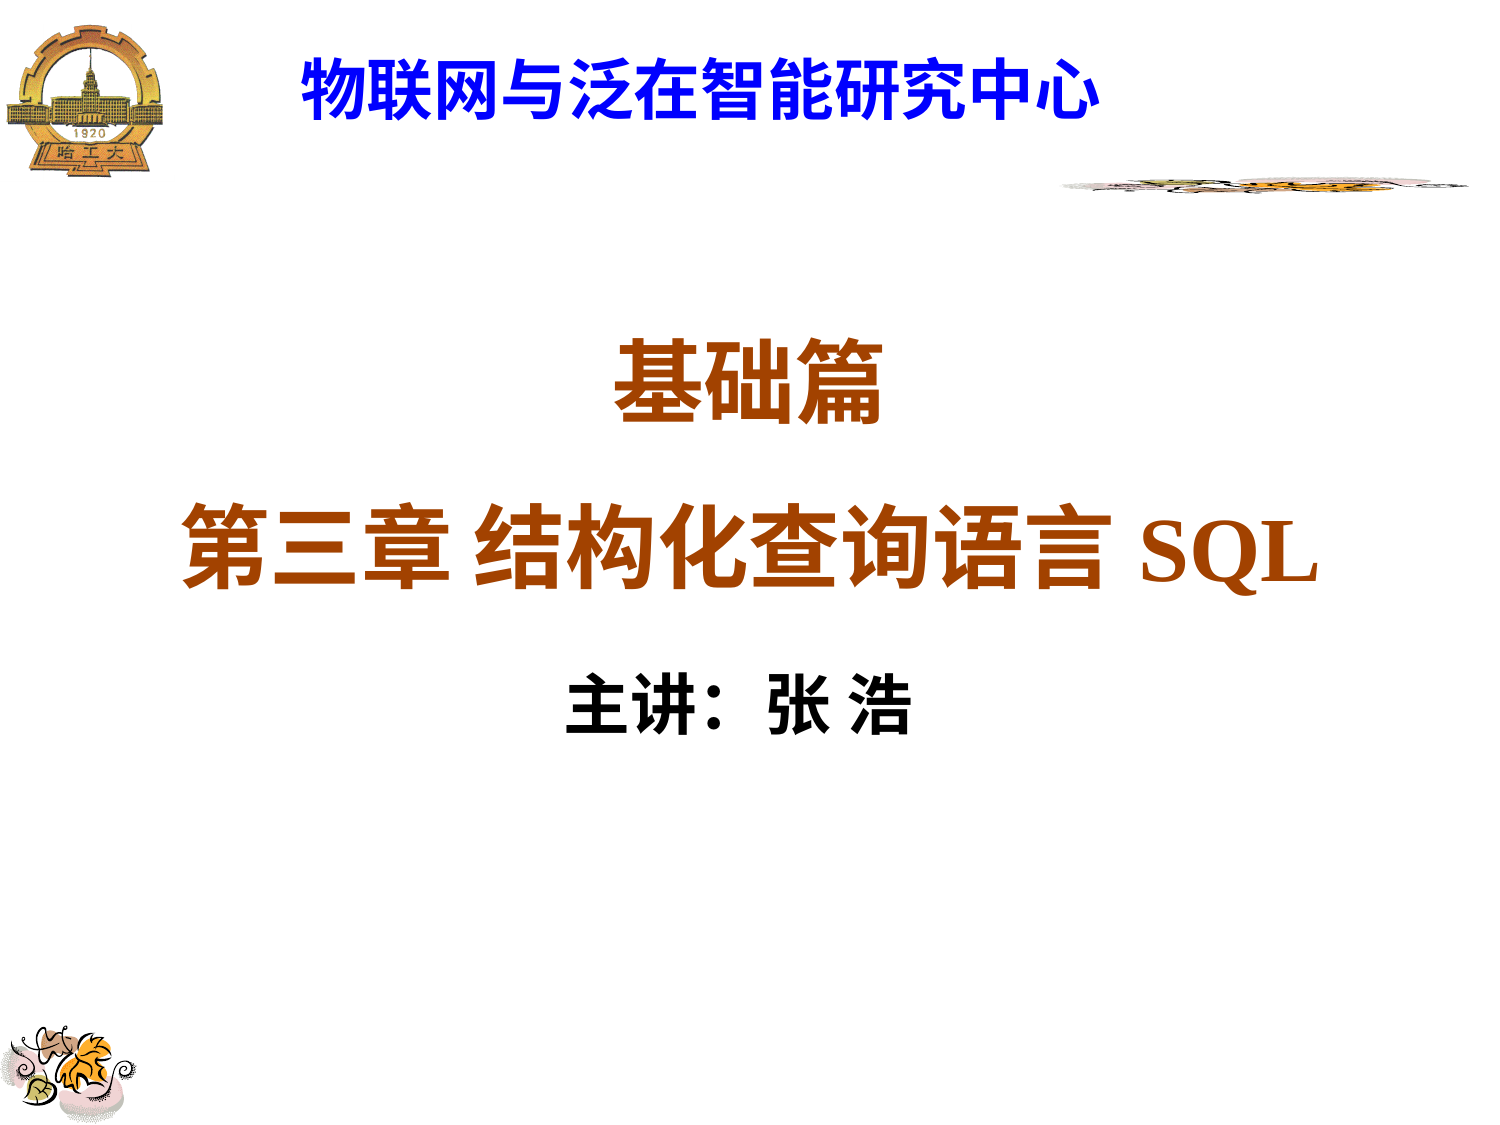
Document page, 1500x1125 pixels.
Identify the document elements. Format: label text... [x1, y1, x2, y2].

text_box 主讲：张 浩 [549, 661, 1329, 894]
text_box 基础篇 第三章 结构化查询语言SQL [0, 208, 1500, 661]
picture [0, 24, 175, 182]
title 物联网与泛在智能研究中心 [162, 0, 1500, 176]
